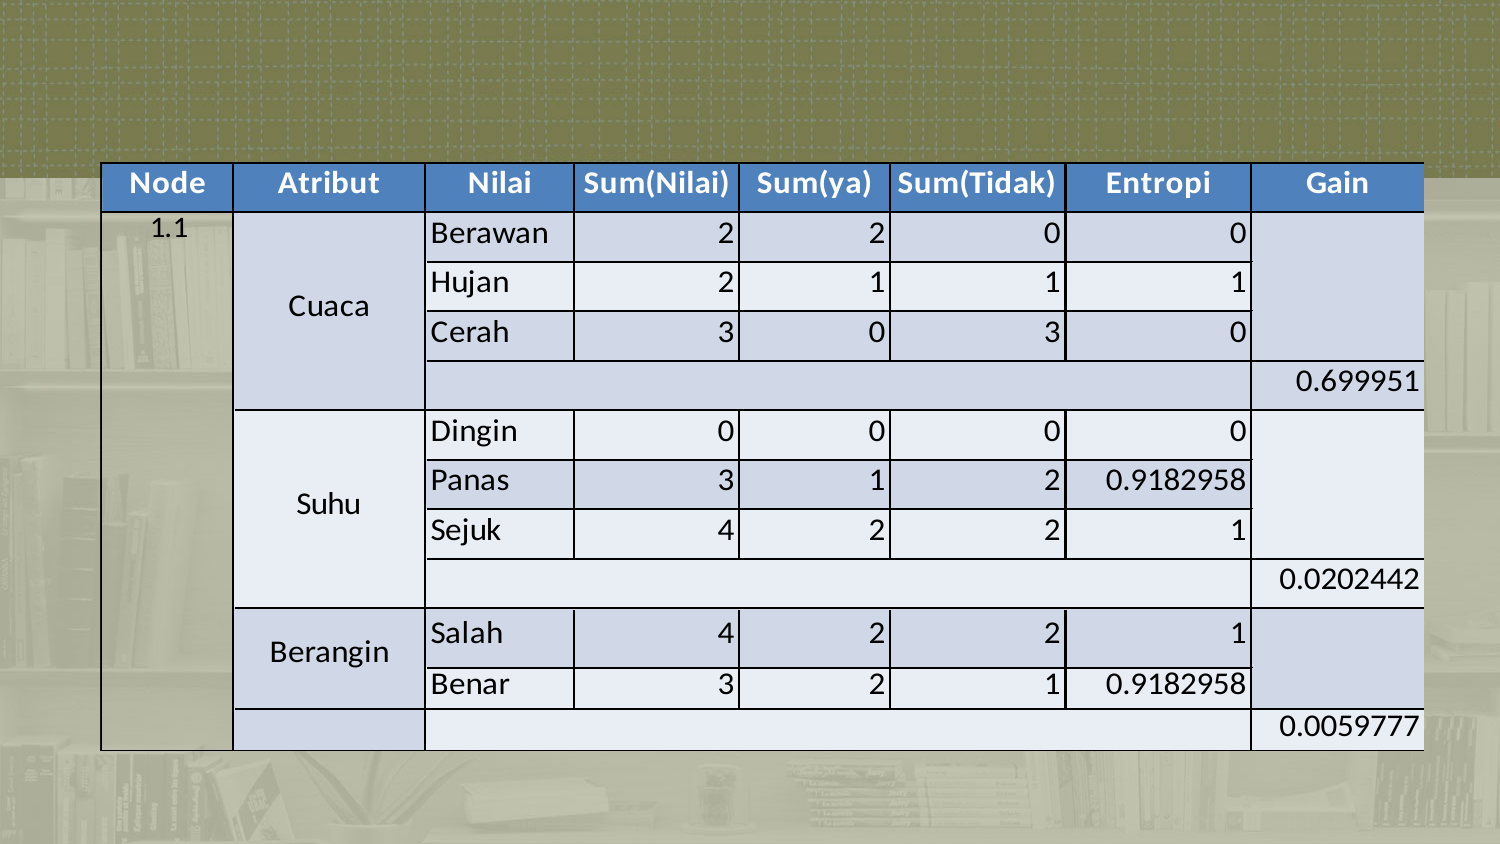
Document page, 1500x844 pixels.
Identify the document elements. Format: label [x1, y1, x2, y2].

text_box [100, 161, 1427, 753]
picture [0, 0, 1500, 844]
